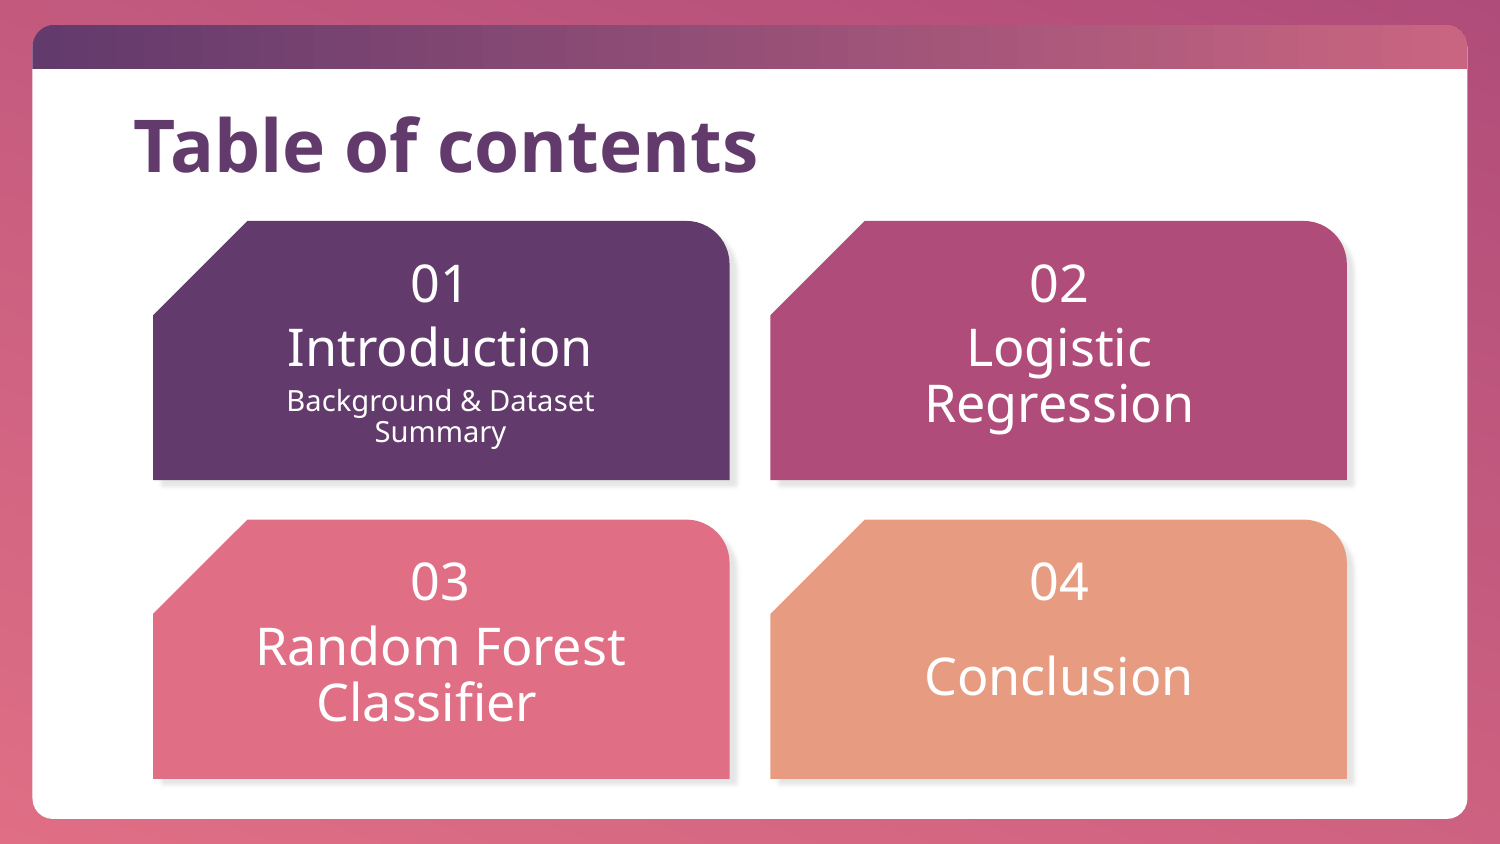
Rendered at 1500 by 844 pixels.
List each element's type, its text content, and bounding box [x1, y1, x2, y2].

list 04 [850, 548, 1269, 613]
list Conclusion [850, 642, 1269, 708]
list Introduction [231, 314, 650, 379]
list Background & Dataset Summary [231, 379, 650, 443]
list Logistic Regression [850, 314, 1269, 379]
list Random Forest Classifier [231, 613, 650, 677]
text_box [151, 219, 731, 482]
text_box [151, 518, 731, 780]
list 01 [231, 249, 650, 314]
text_box [769, 219, 1348, 482]
text_box [769, 518, 1348, 780]
list 02 [850, 249, 1269, 314]
list 03 [231, 548, 650, 613]
title Table of contents [118, 90, 1382, 208]
